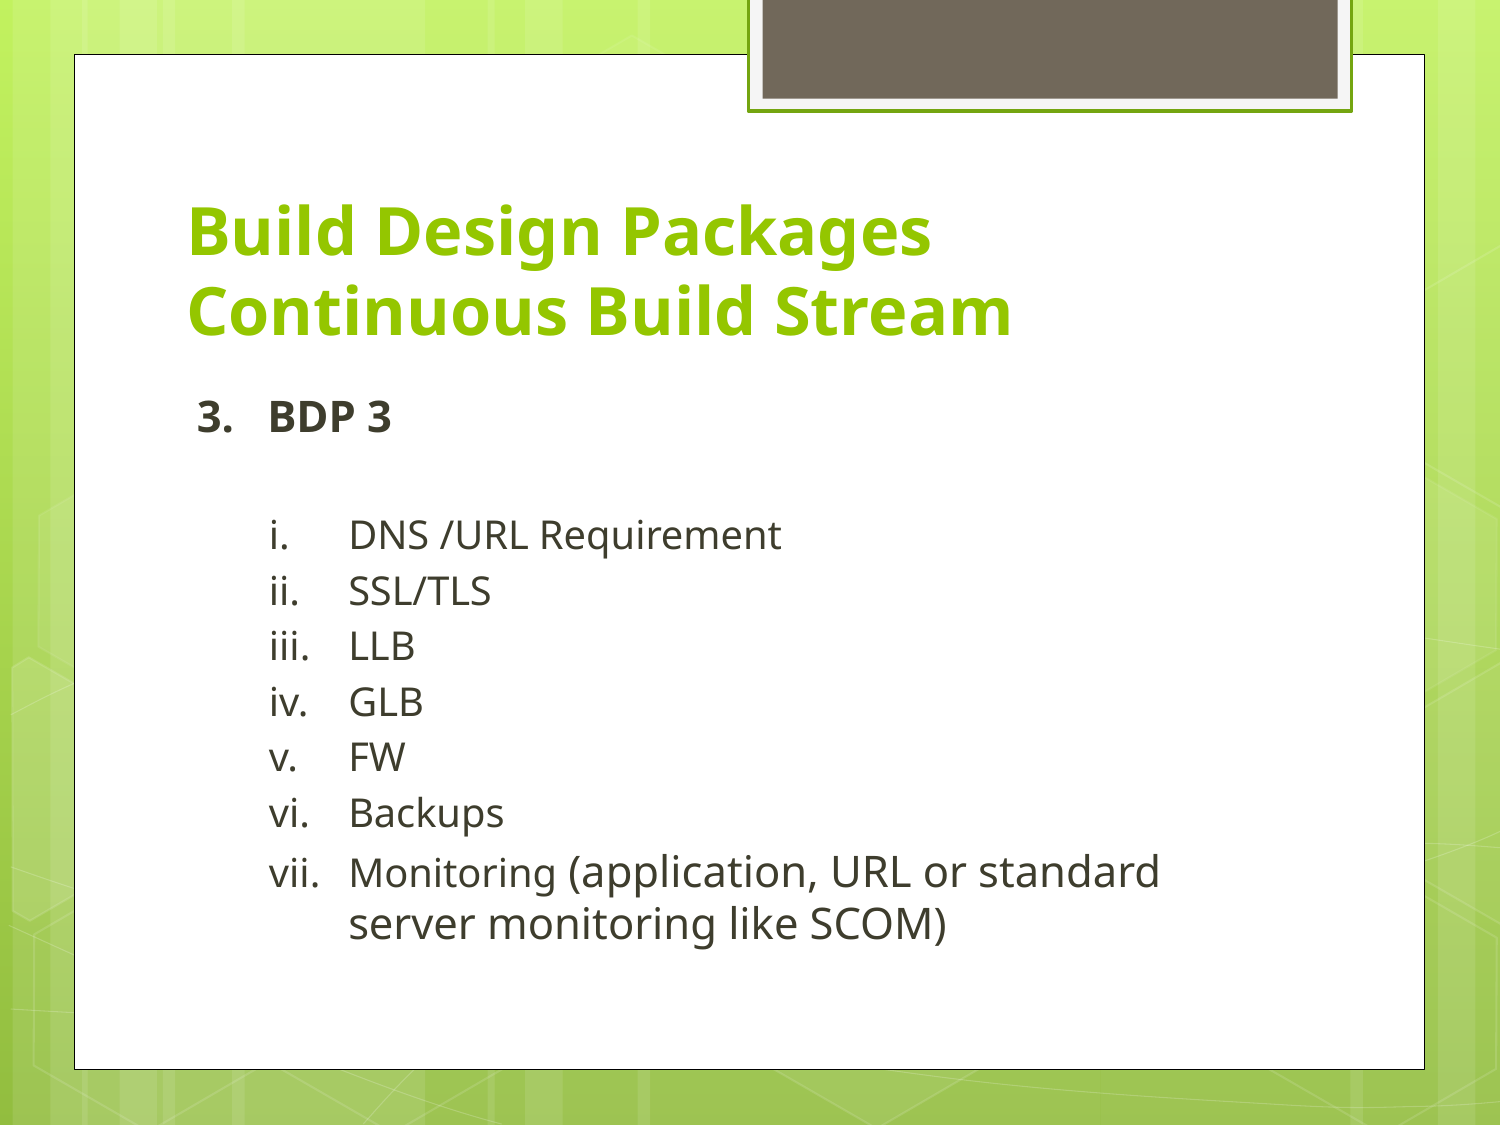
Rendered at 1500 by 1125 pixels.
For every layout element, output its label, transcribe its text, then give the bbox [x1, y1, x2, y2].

title Build Design Packages Continuous Build Stream [171, 168, 1324, 357]
list BDP 3 DNS /URL Requirement SSL/TLS LLB GLB FW Backups Monitoring (application, URL or standard server monitoring like SCOM) [171, 381, 1283, 957]
